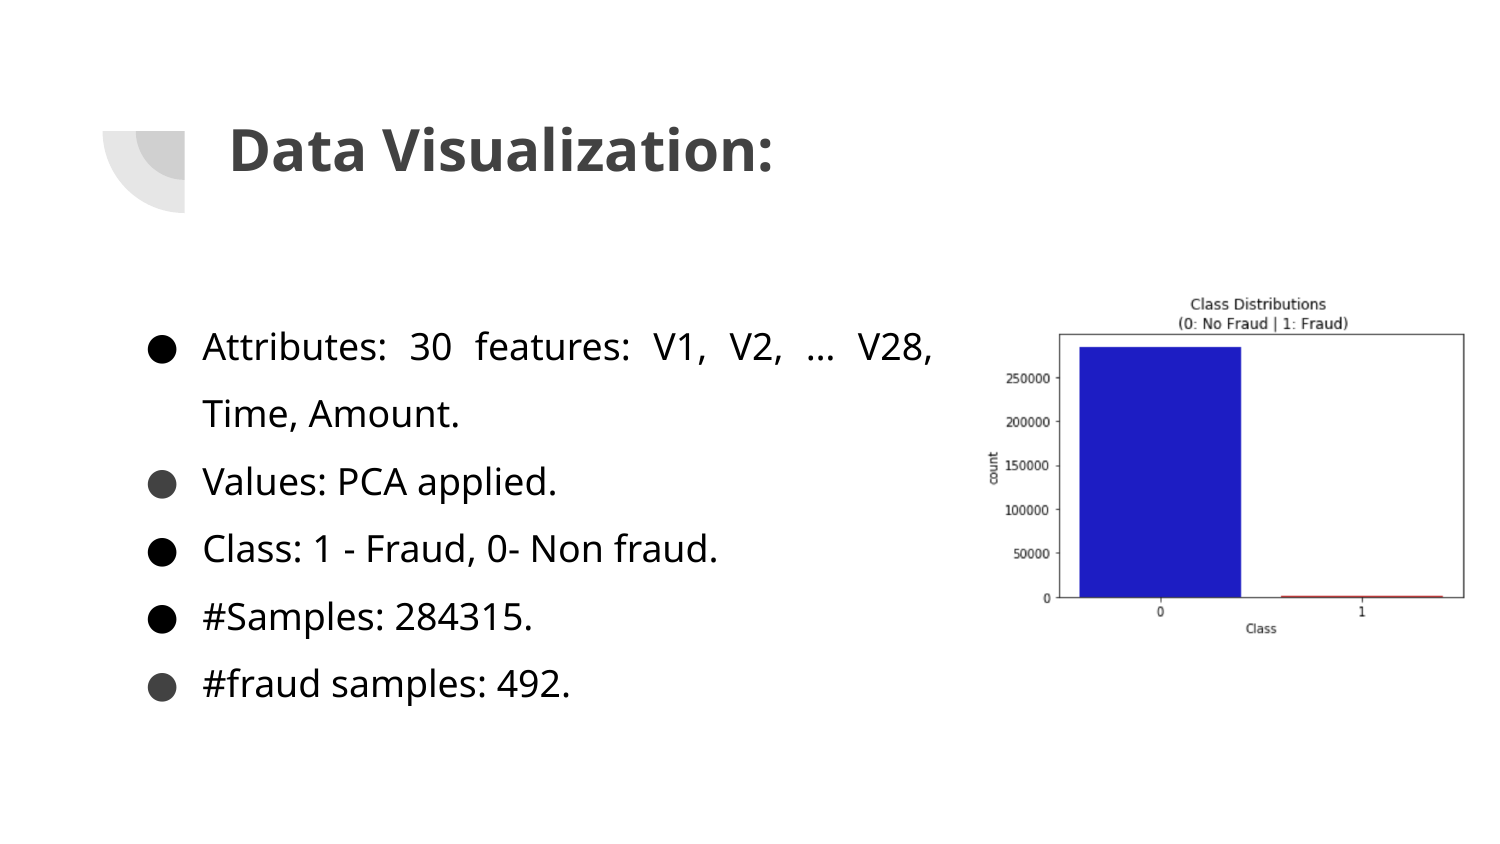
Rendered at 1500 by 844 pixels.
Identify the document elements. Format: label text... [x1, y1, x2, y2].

title Data Visualization: [213, 98, 1368, 263]
text_box Attributes: 30 features: V1, V2, … V28, Time, Amount. Values: PCA applied. Class: 1 - Fraud, 0- Non fraud. #Samples: 284315. #fraud samples: 492. [112, 285, 949, 731]
picture [973, 286, 1476, 642]
